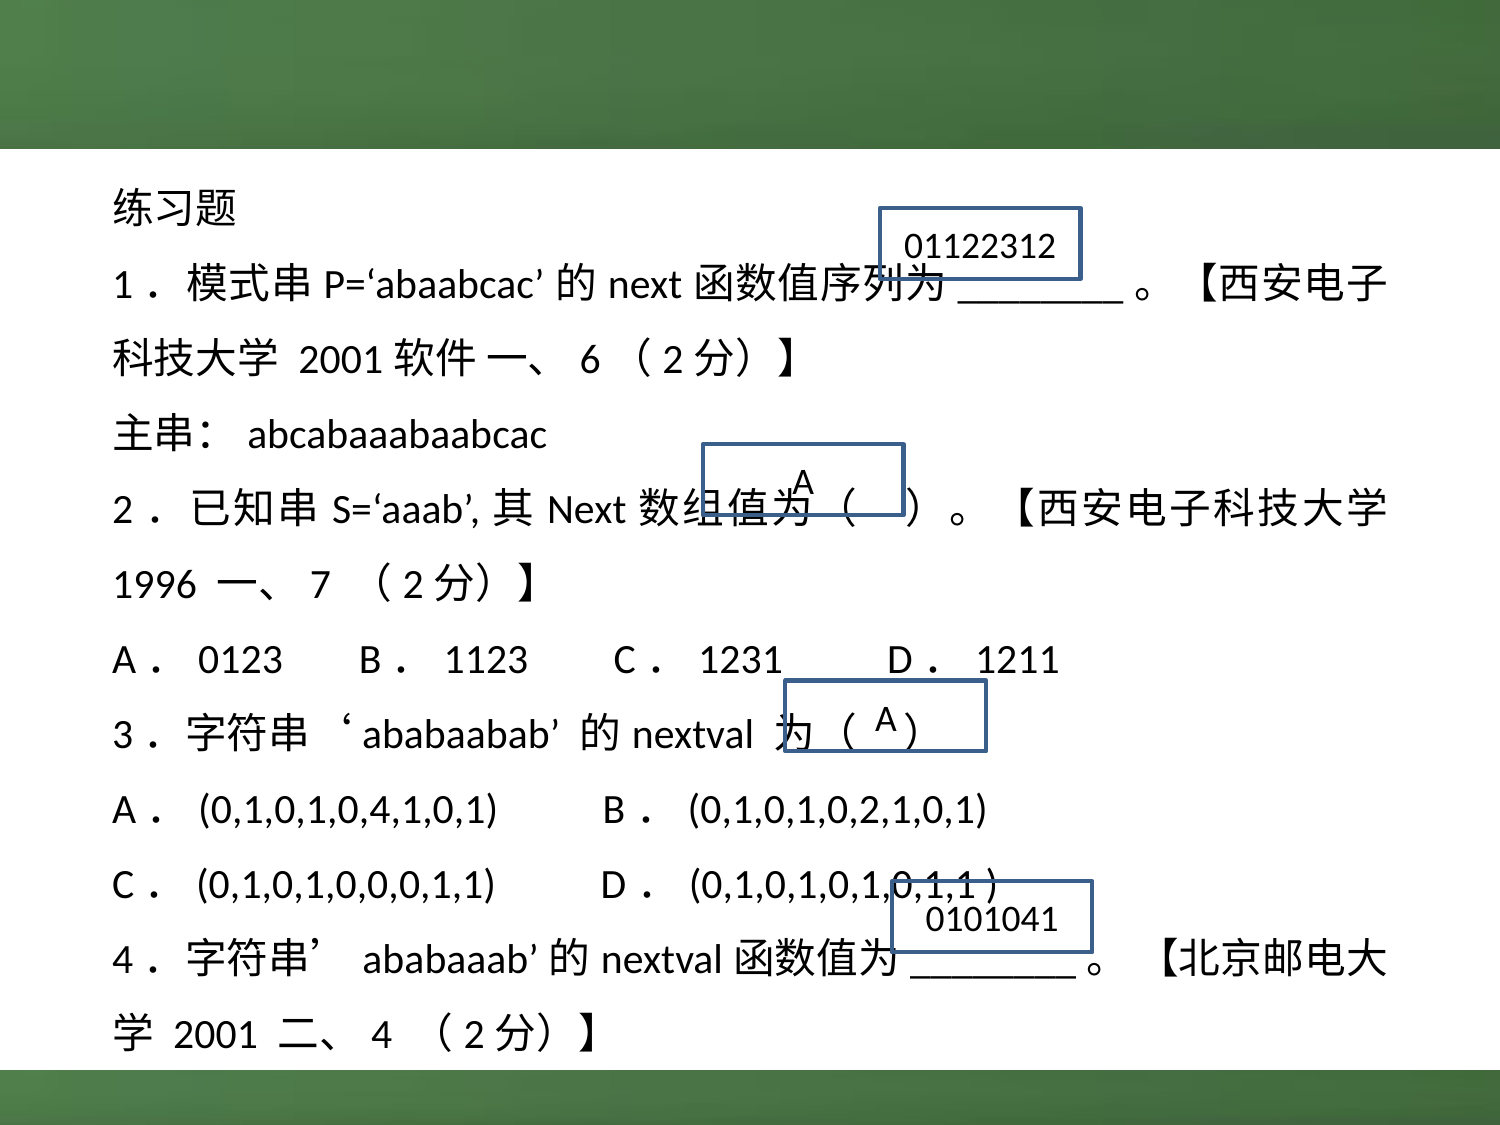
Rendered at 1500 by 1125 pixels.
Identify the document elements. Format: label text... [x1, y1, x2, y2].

text_box 练习题 1．模式串P=‘abaabcac’的next函数值序列为________。【西安电子科技大学 2001软件 一、6（2分）】 主串：abcabaaabaabcac 2．已知串S=‘aaab’,其Next数组值为（ ）。【西安电子科技大学 1996 一、7 （2分）】 A．0123 B．1123 C．1231 D．1211 3．字符串‘ababaabab’ 的nextval 为（ ） A．(0,1,0,1,0,4,1,0,1) B．(0,1,0,1,0,2,1,0,1) C．(0,1,0,1,0,0,0,1,1) D．(0,1,0,1,0,1,0,1,1 ) 4．字符串’ababaaab’的nextval函数值为________。 【北京邮电大学 2001 二、4 （2分）】 [97, 148, 1403, 1064]
picture [0, 1070, 1500, 1125]
text_box A [783, 678, 988, 753]
picture [0, 0, 1500, 149]
text_box A [701, 442, 906, 517]
text_box 0101041 [890, 879, 1094, 954]
text_box 01122312 [878, 206, 1083, 281]
